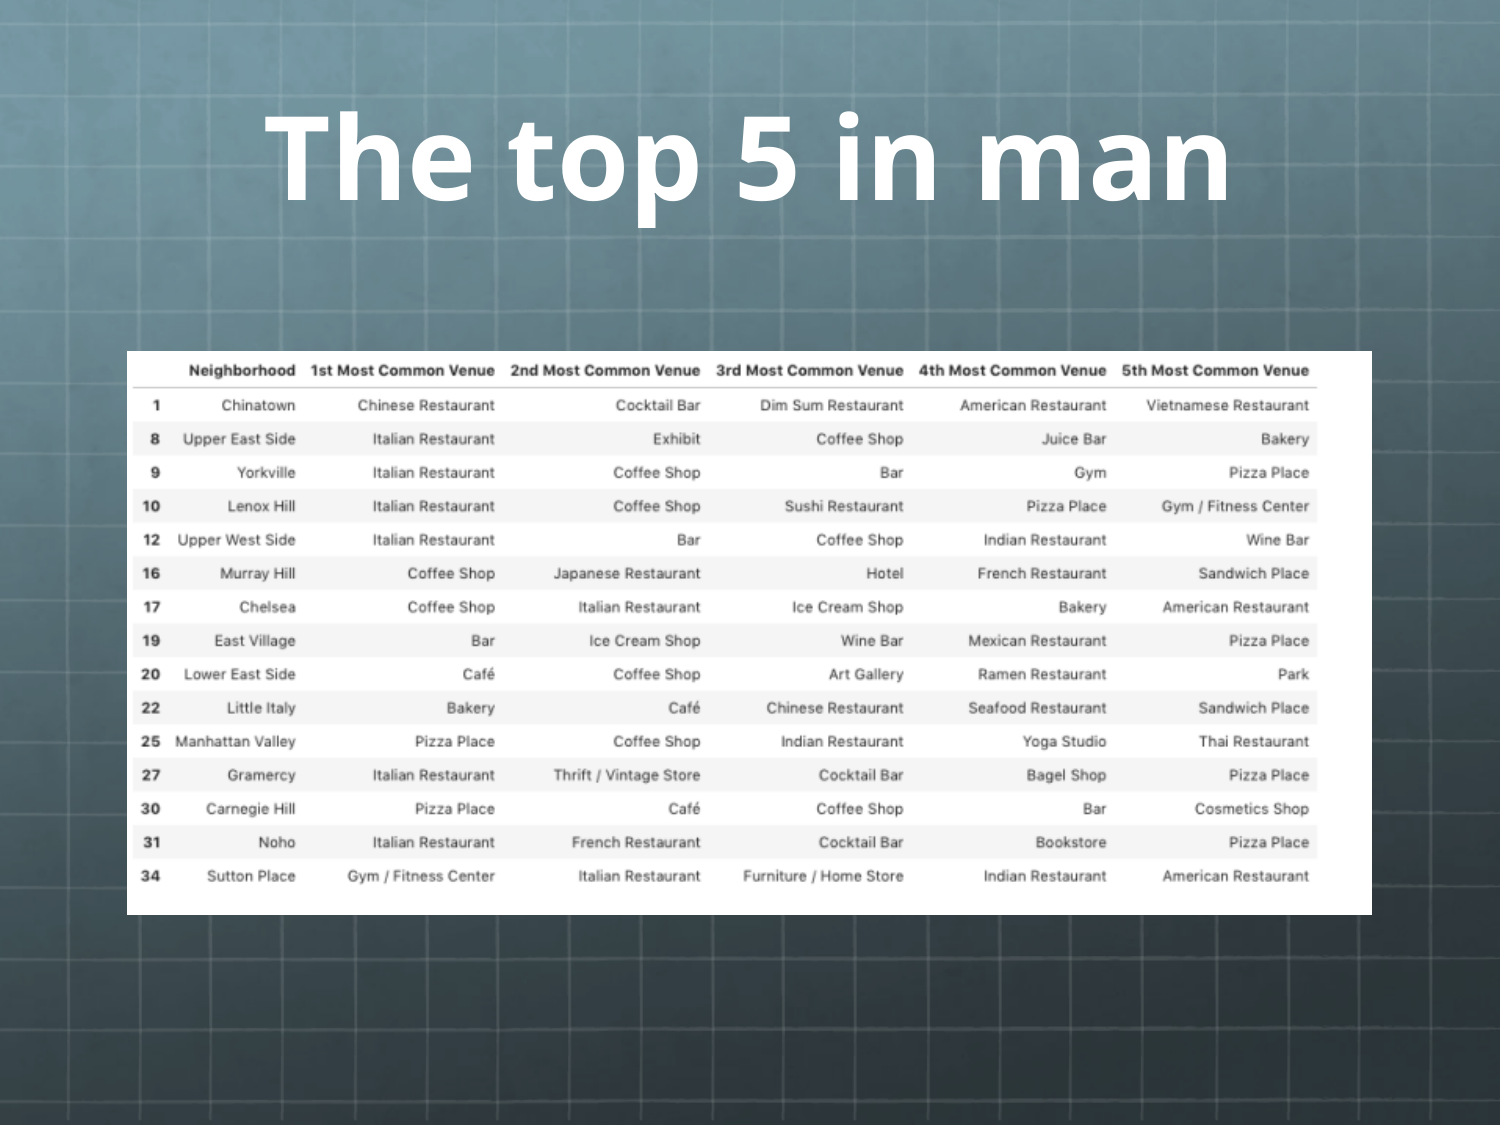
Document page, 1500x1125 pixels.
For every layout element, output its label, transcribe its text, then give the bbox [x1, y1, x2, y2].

title The top 5 in man [127, 17, 1372, 289]
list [127, 308, 1373, 958]
picture [0, 0, 1500, 1125]
